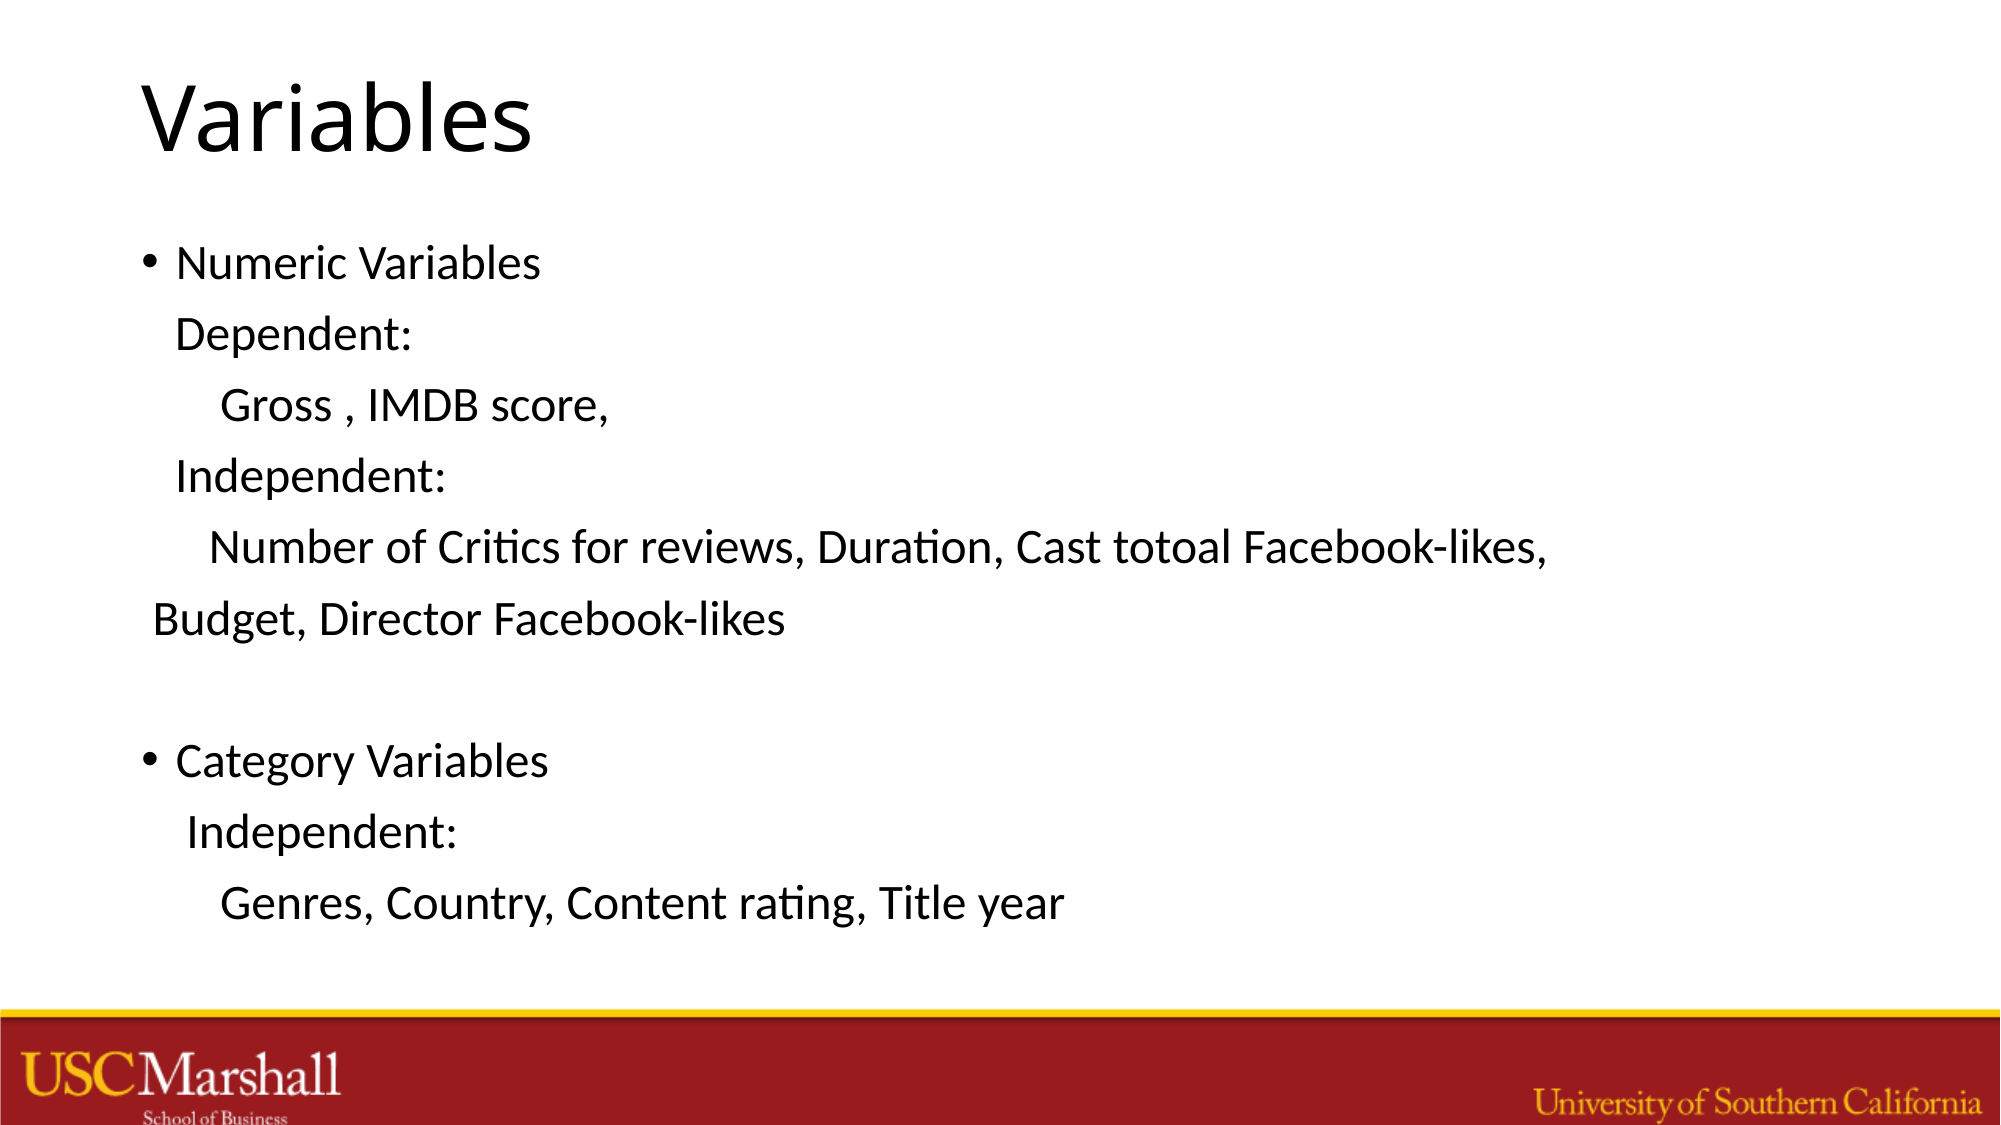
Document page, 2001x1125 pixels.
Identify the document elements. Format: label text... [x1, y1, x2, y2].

list Numeric Variables Dependent: Gross , IMDB score, Independent: Number of Critics for reviews, Duration, Cast totoal Facebook-likes, Budget, Director Facebook-likes Category Variables Independent: Genres, Country, Content rating, Title year [126, 229, 1852, 943]
picture [0, 1005, 2000, 1125]
title Variables [126, 13, 1852, 229]
